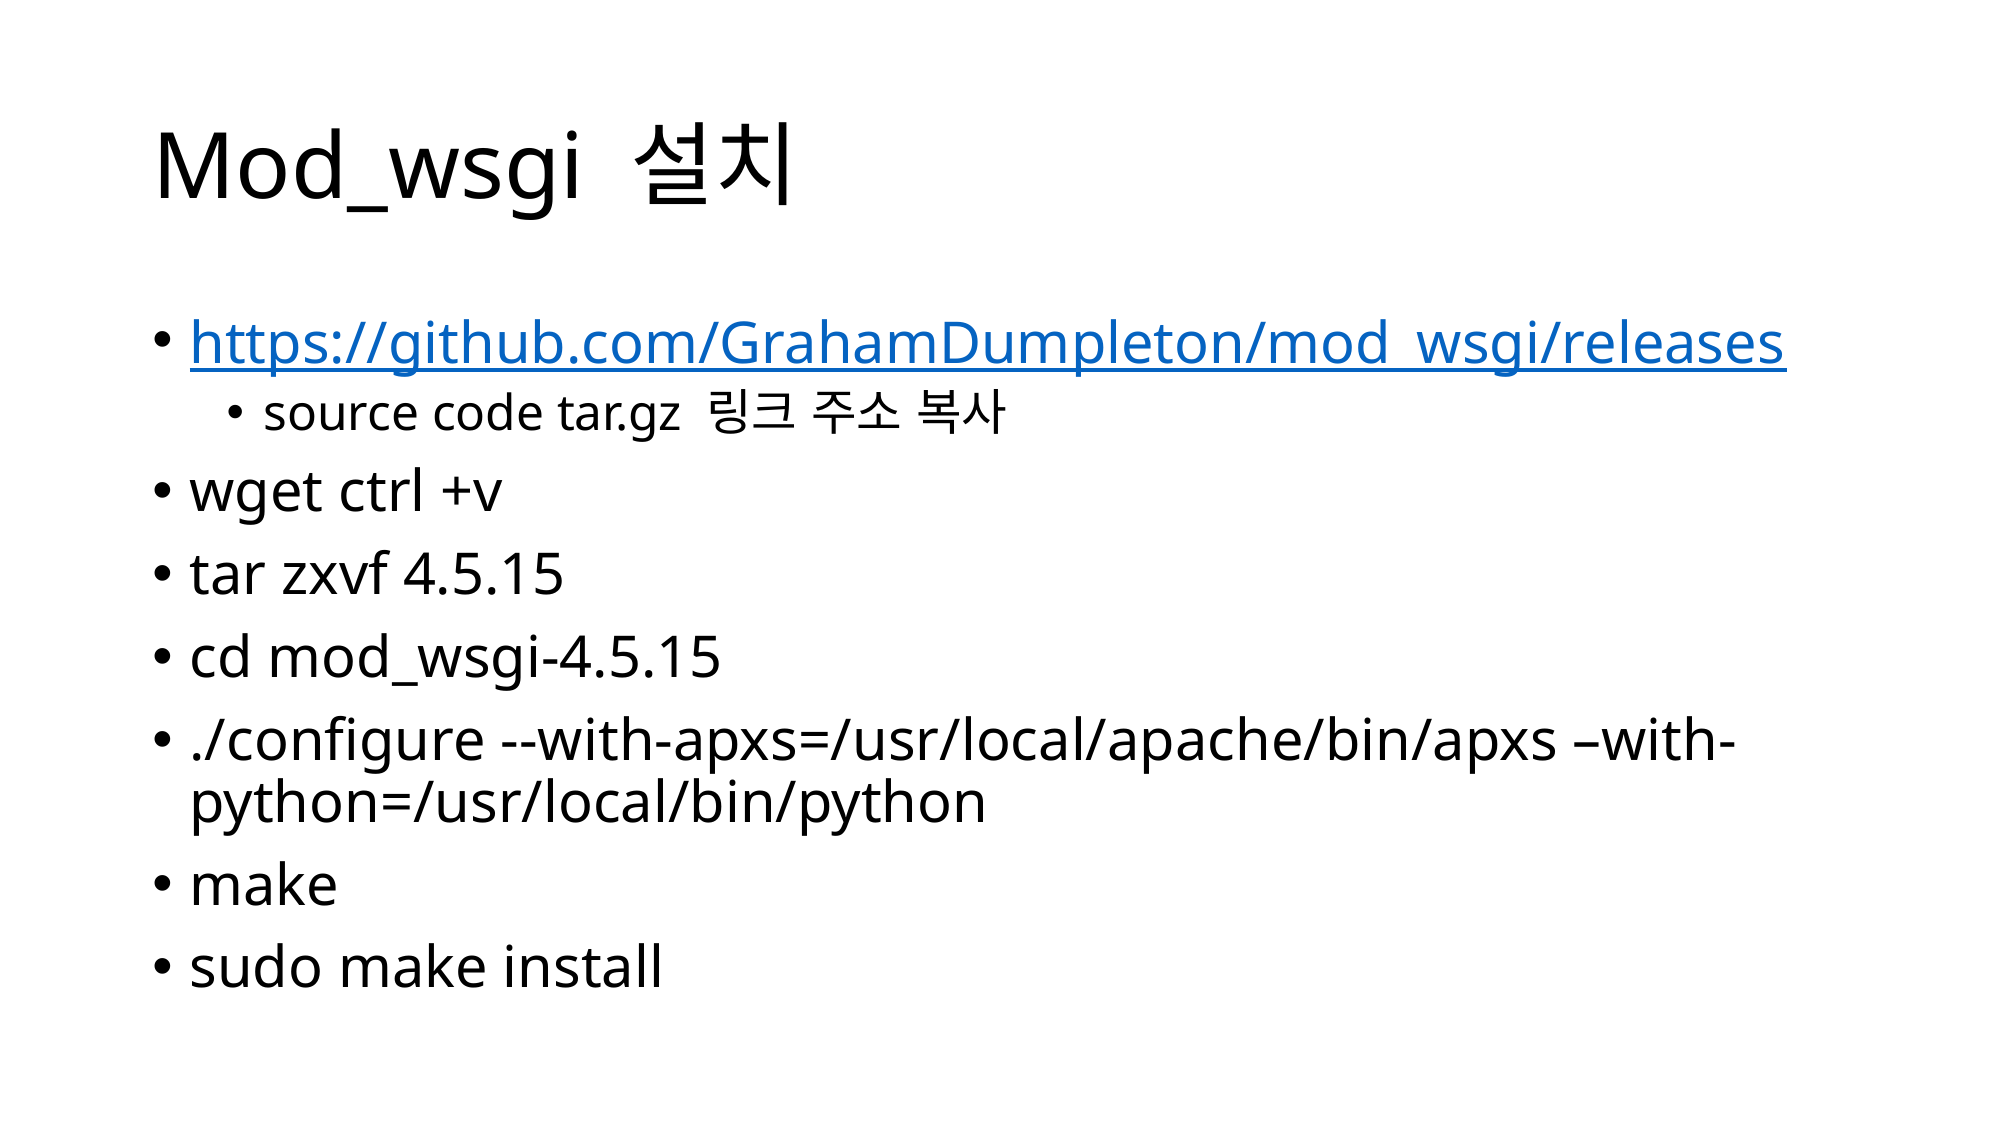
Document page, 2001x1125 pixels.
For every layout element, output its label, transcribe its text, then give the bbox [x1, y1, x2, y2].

list https://github.com/GrahamDumpleton/mod_wsgi/releases source code tar.gz 링크 주소 복사 wget ctrl +v tar zxvf 4.5.15 cd mod_wsgi-4.5.15 ./configure --with-apxs=/usr/local/apache/bin/apxs –with-python=/usr/local/bin/python make sudo make install [137, 299, 1863, 1014]
title Mod_wsgi 설치 [137, 59, 1863, 278]
